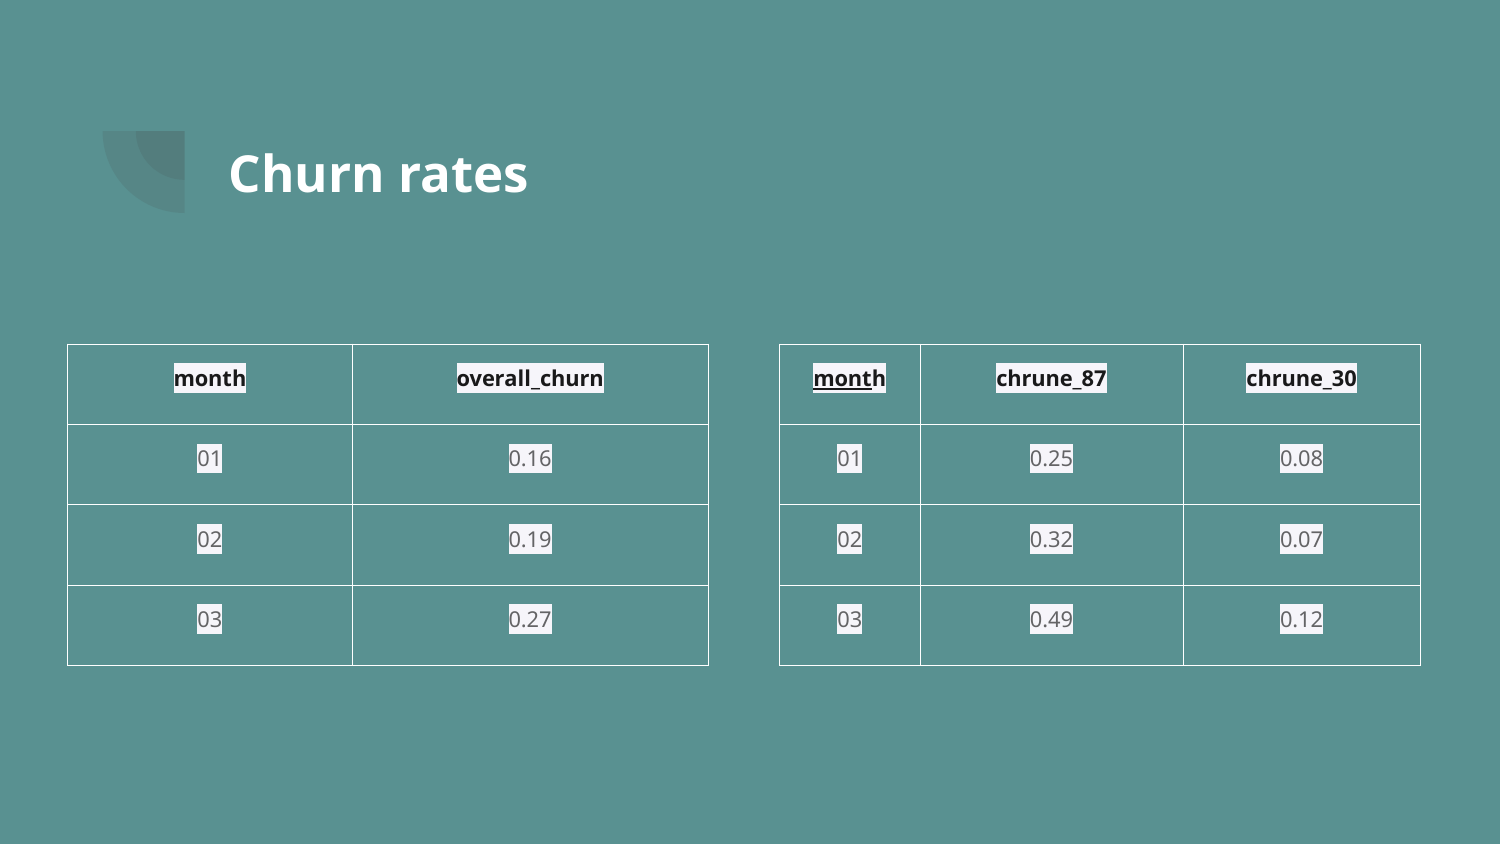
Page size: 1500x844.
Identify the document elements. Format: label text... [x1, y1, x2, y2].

table_header chrune_87 [921, 345, 1183, 424]
table_cell 0.07 [1184, 505, 1420, 585]
table_cell 0.27 [353, 586, 708, 665]
list [153, 582, 1284, 809]
table_cell 03 [68, 586, 352, 665]
table_cell 0.19 [353, 505, 708, 585]
table_cell 0.32 [921, 505, 1183, 585]
table_cell 0.12 [1184, 586, 1420, 665]
table_header month [780, 345, 920, 424]
table_header chrune_30 [1184, 345, 1420, 424]
table_cell 02 [780, 505, 920, 585]
table_header month [68, 345, 352, 424]
table_cell 02 [68, 505, 352, 585]
table_cell 0.25 [921, 425, 1183, 504]
table_cell 0.16 [353, 425, 708, 504]
table_cell 01 [68, 425, 352, 504]
table_cell 0.49 [921, 586, 1183, 665]
table_header overall_churn [353, 345, 708, 424]
table_cell 01 [780, 425, 920, 504]
title Churn rates [213, 113, 1345, 244]
table_cell 0.08 [1184, 425, 1420, 504]
table_cell 03 [780, 586, 920, 665]
